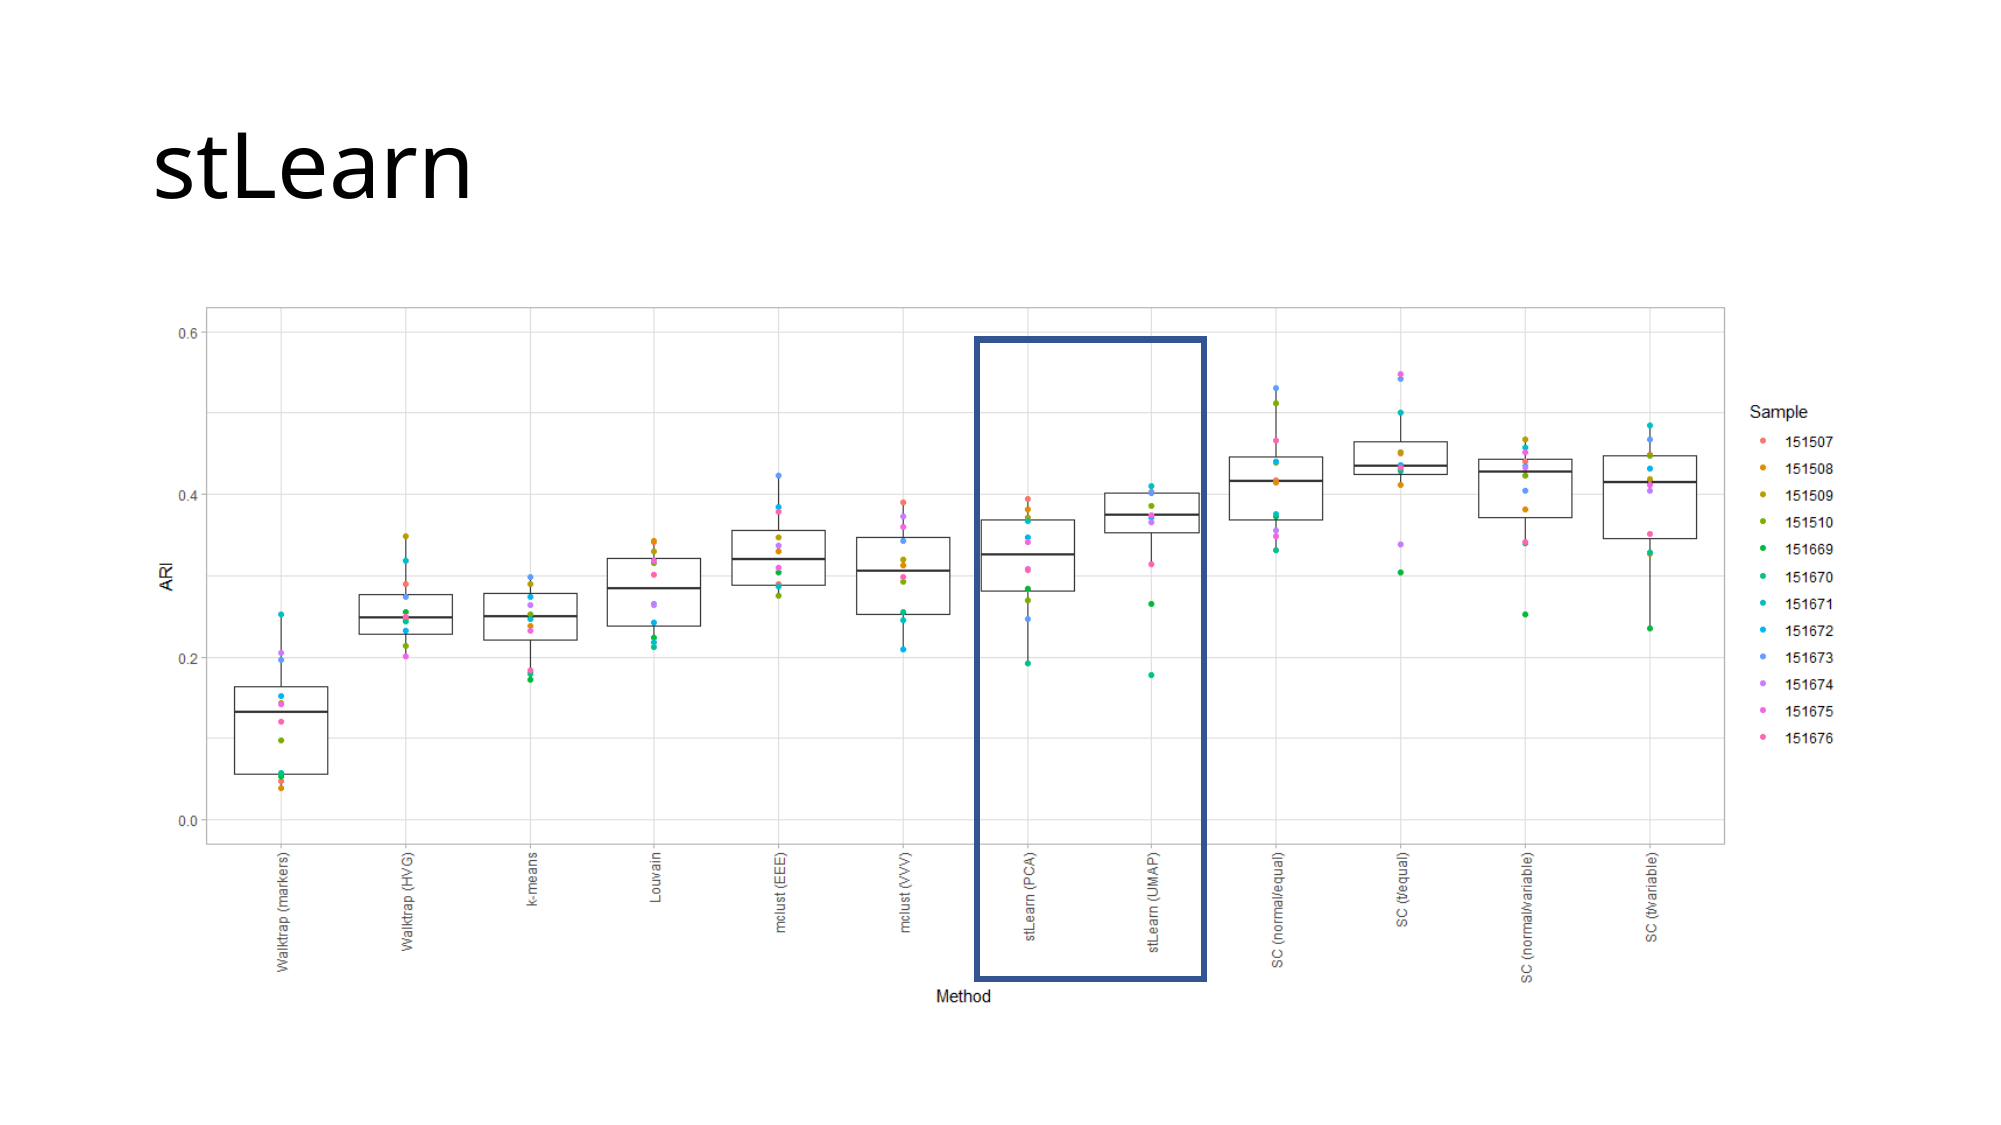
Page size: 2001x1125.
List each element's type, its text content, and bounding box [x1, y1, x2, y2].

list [149, 299, 1851, 1014]
title stLearn [137, 59, 1863, 278]
